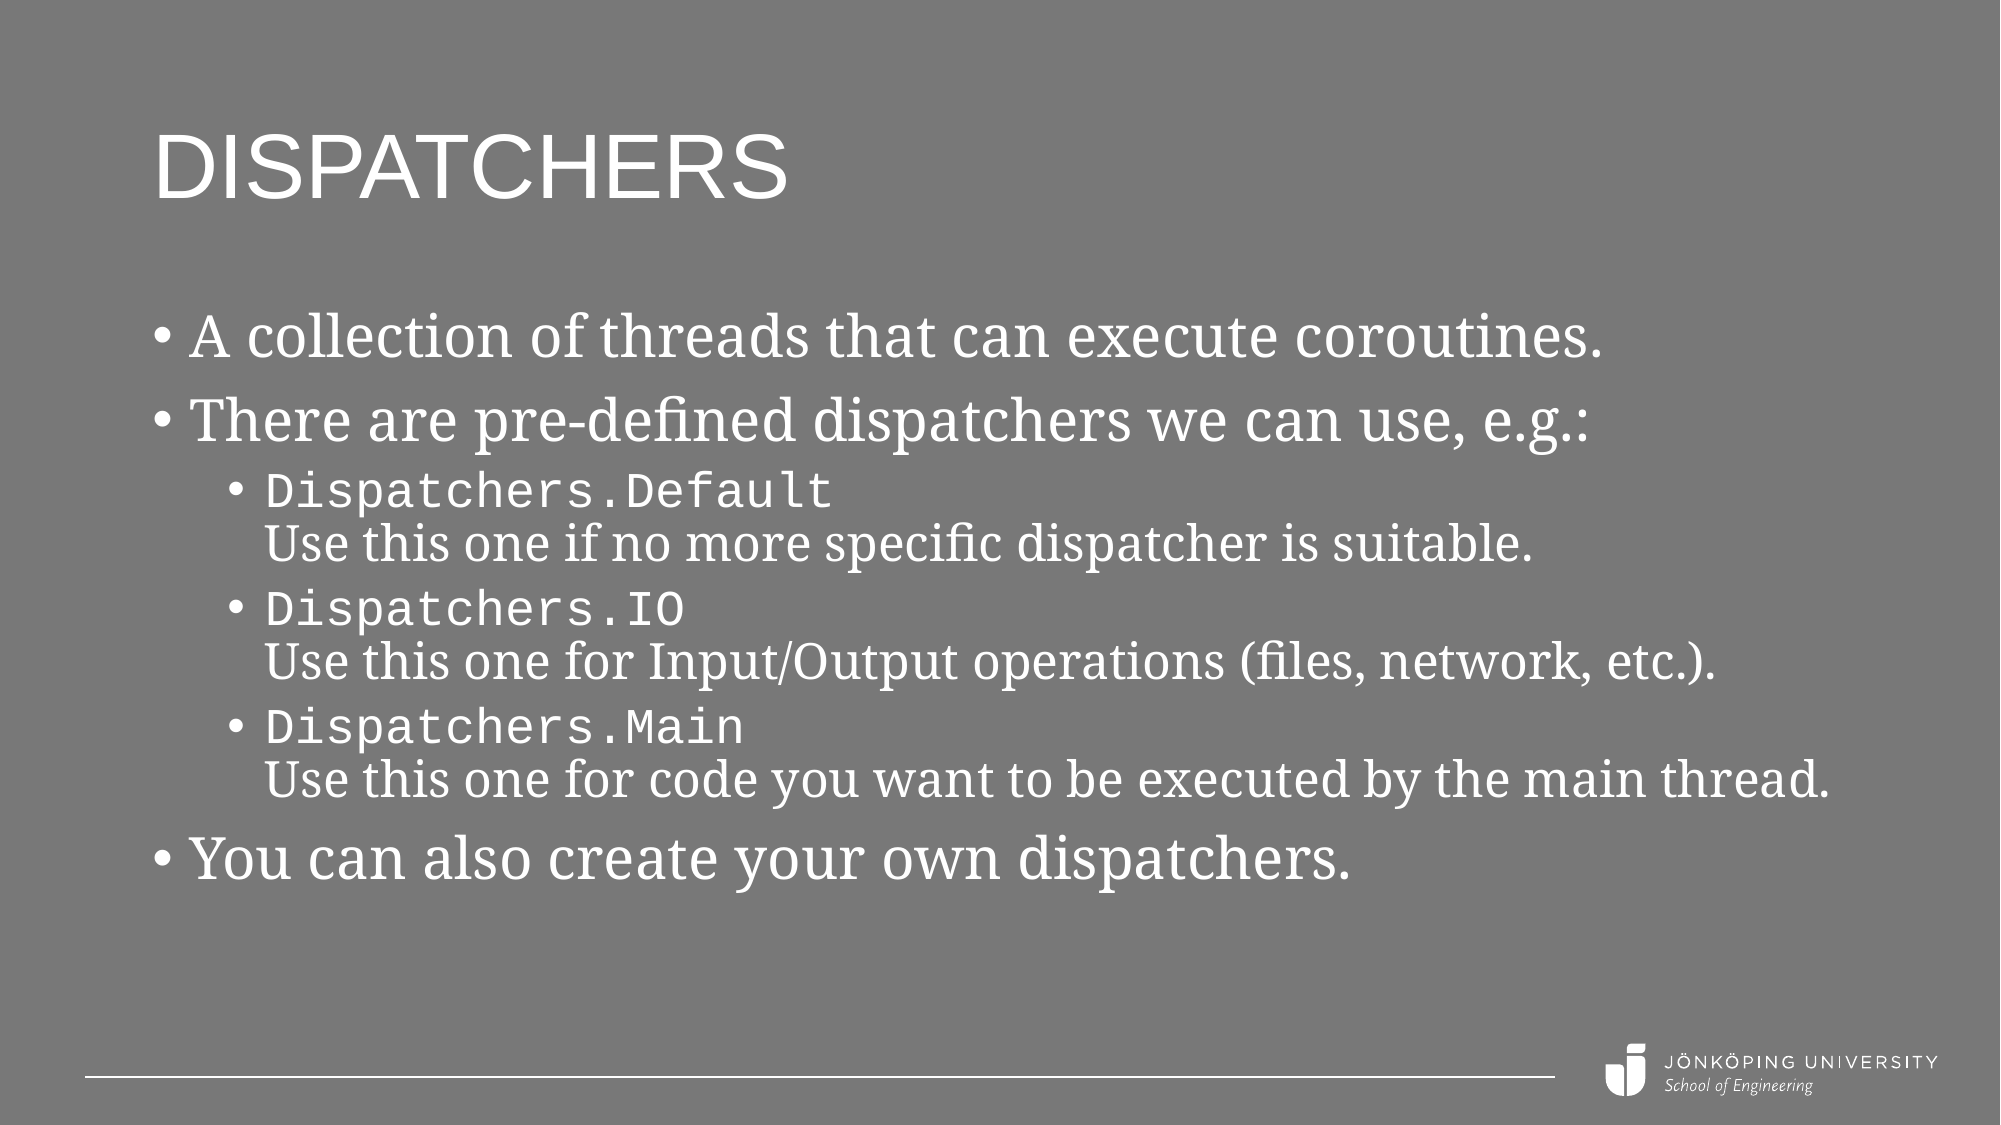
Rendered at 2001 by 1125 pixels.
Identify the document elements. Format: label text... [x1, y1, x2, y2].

title Dispatchers [137, 59, 1863, 278]
list A collection of threads that can execute coroutines. There are pre-defined dispatchers we can use, e.g.: Dispatchers.Default Use this one if no more specific dispatcher is suitable. Dispatchers.IO Use this one for Input/Output operations (files, network, etc.). Dispatchers.Main Use this one for code you want to be executed by the main thread. You can also create your own dispatchers. [137, 299, 1907, 953]
